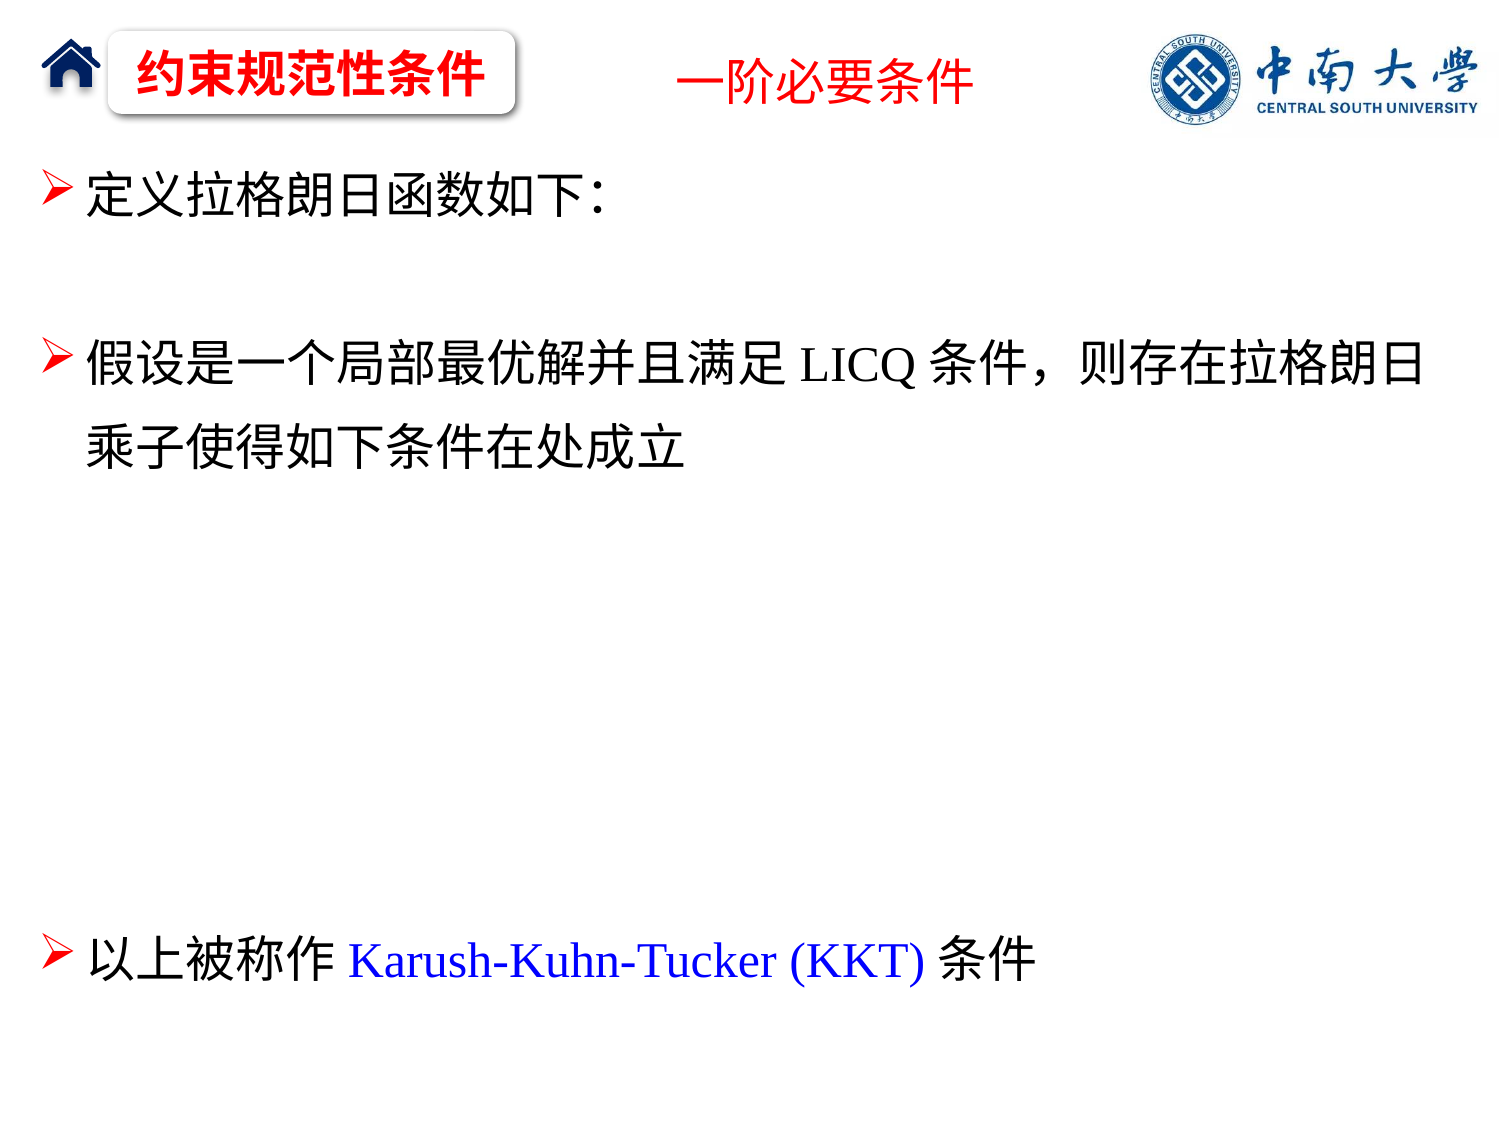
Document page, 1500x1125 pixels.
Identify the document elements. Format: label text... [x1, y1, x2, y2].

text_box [41, 30, 516, 115]
text_box 一阶必要条件 [583, 43, 1067, 119]
picture [1135, 22, 1499, 138]
